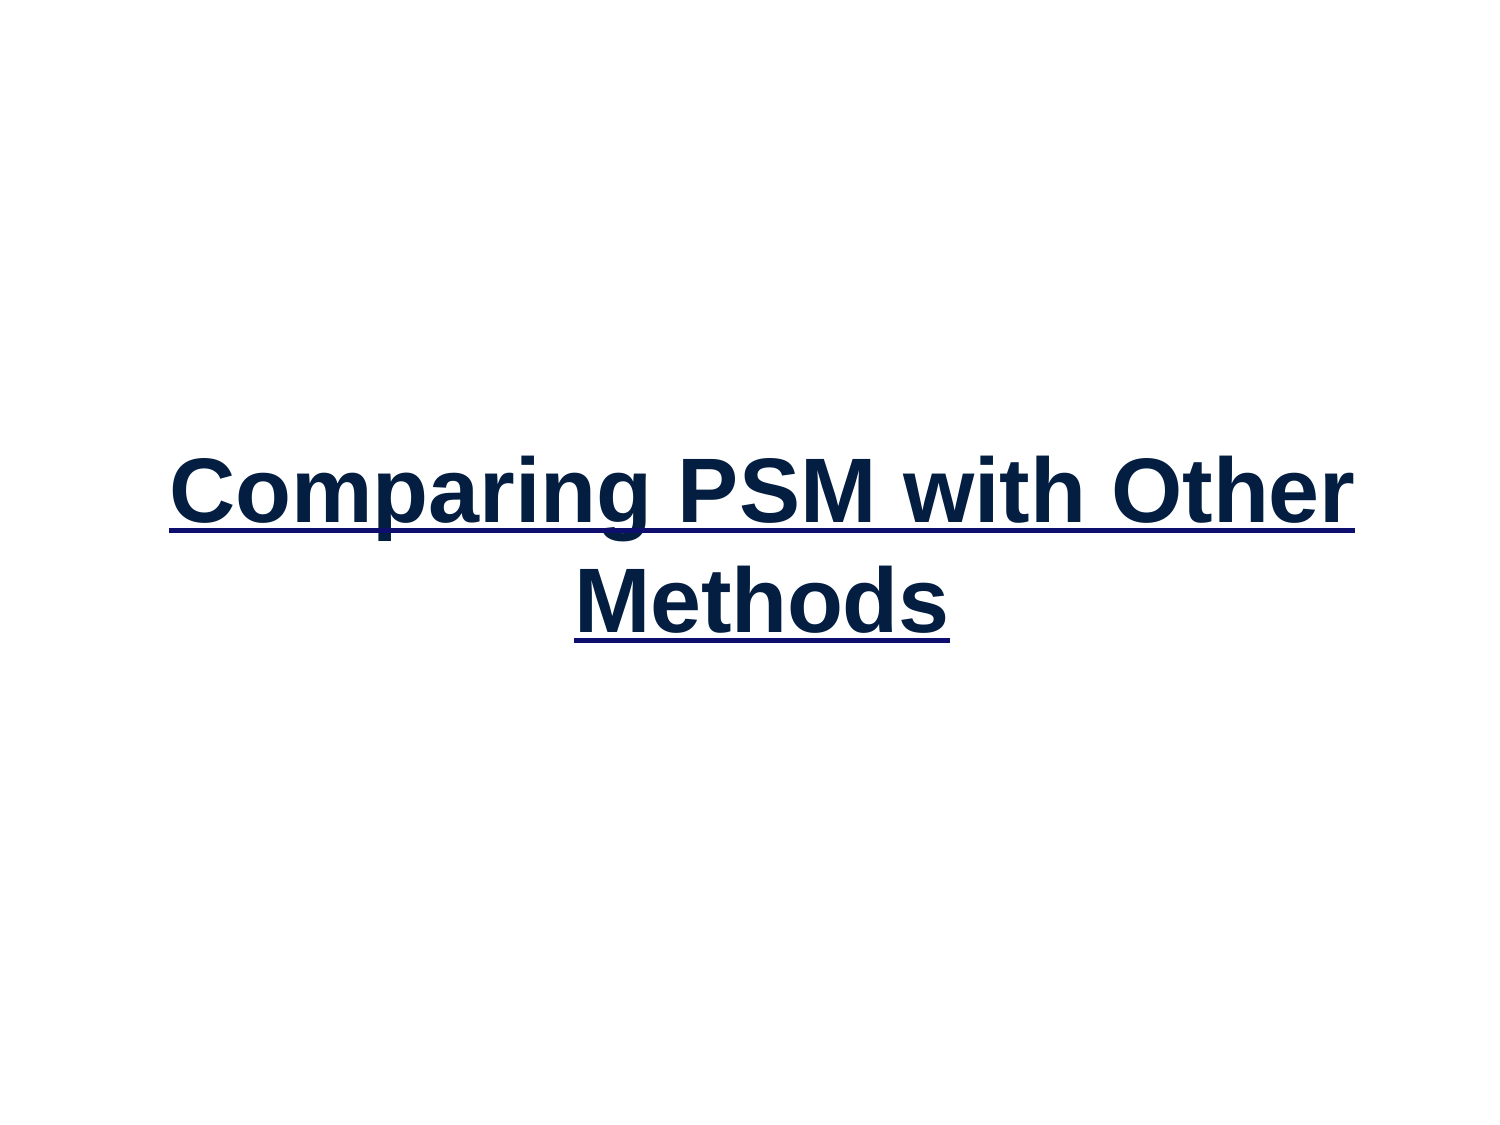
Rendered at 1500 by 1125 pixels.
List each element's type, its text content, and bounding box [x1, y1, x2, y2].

title Comparing PSM with Other Methods [167, 429, 1359, 652]
